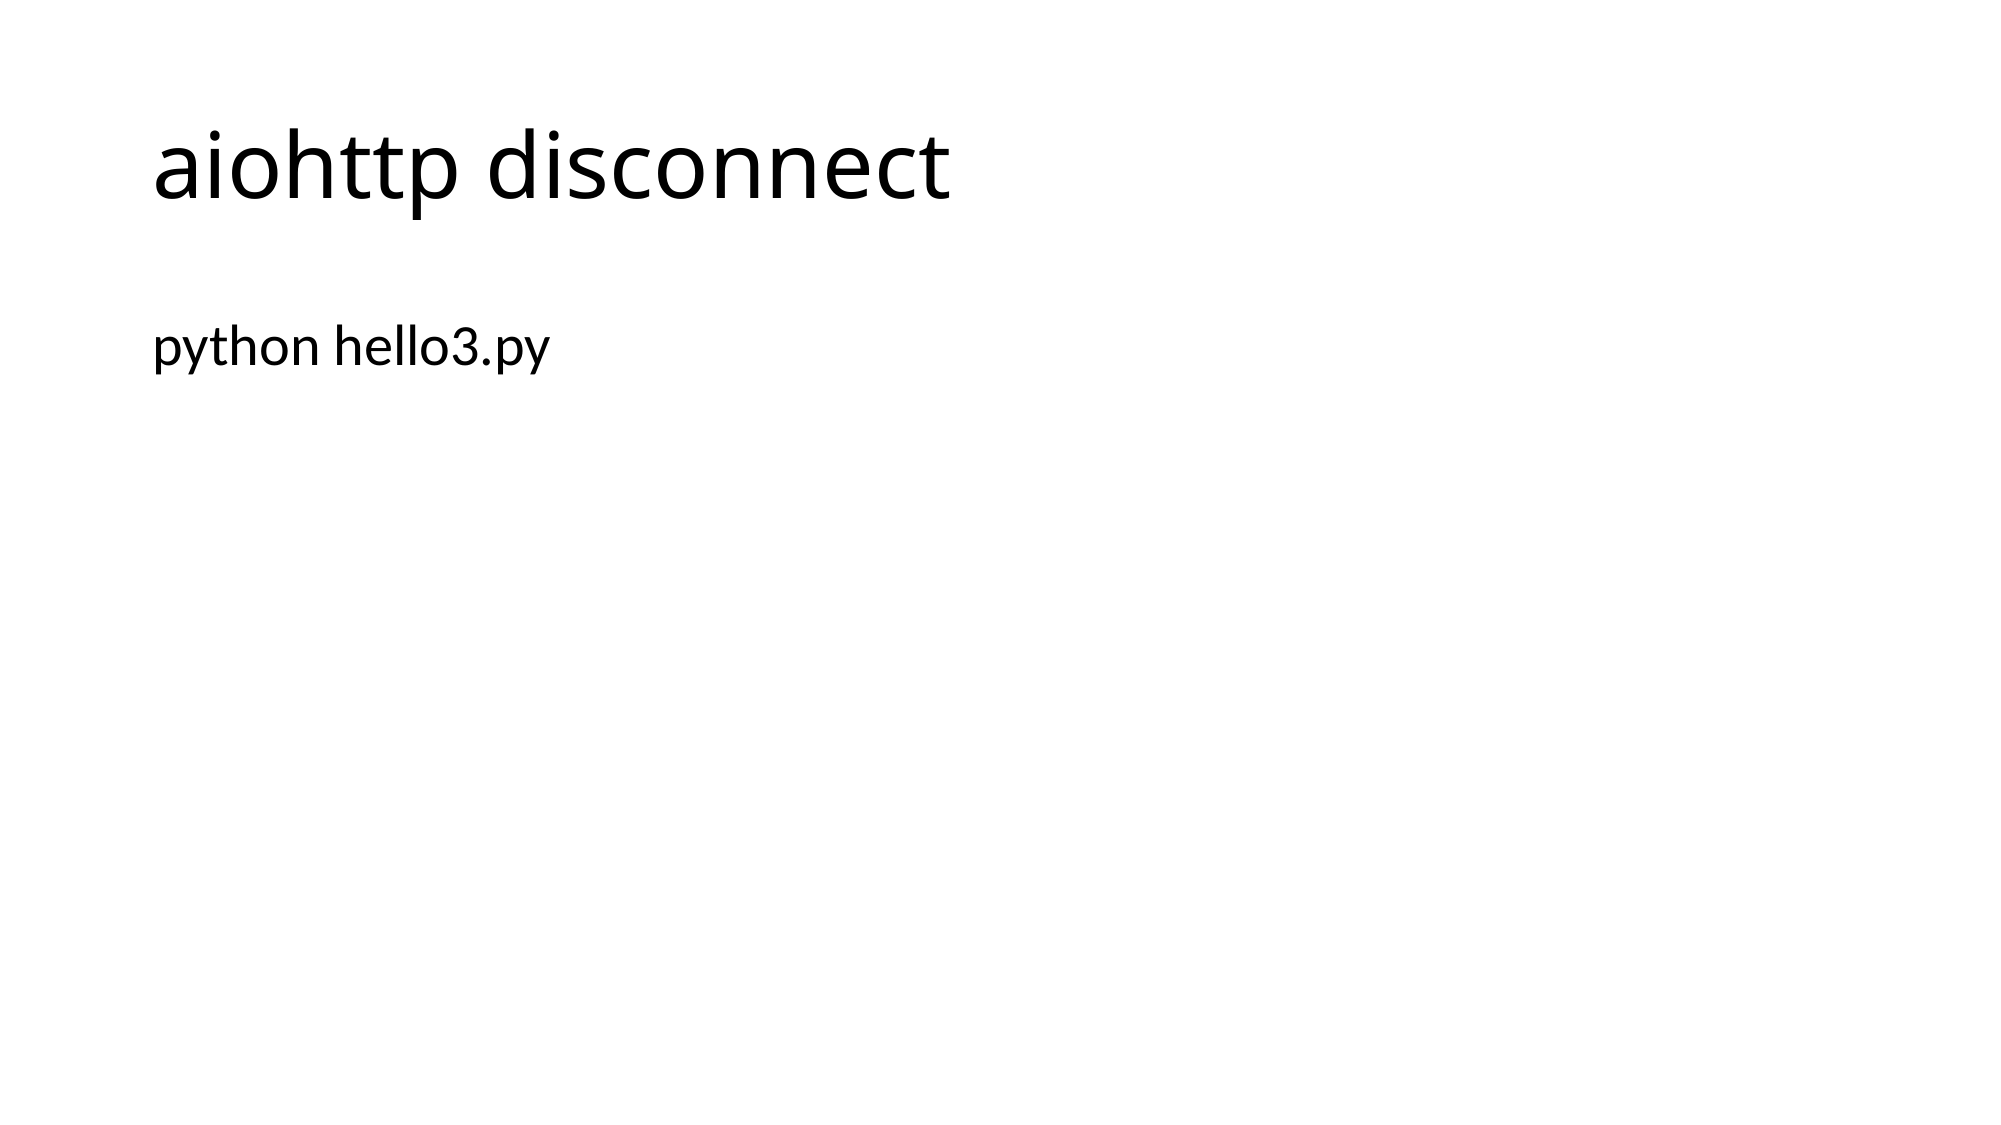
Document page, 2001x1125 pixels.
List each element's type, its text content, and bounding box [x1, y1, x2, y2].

title aiohttp disconnect [137, 59, 1863, 278]
list python hello3.py [137, 299, 1863, 1014]
